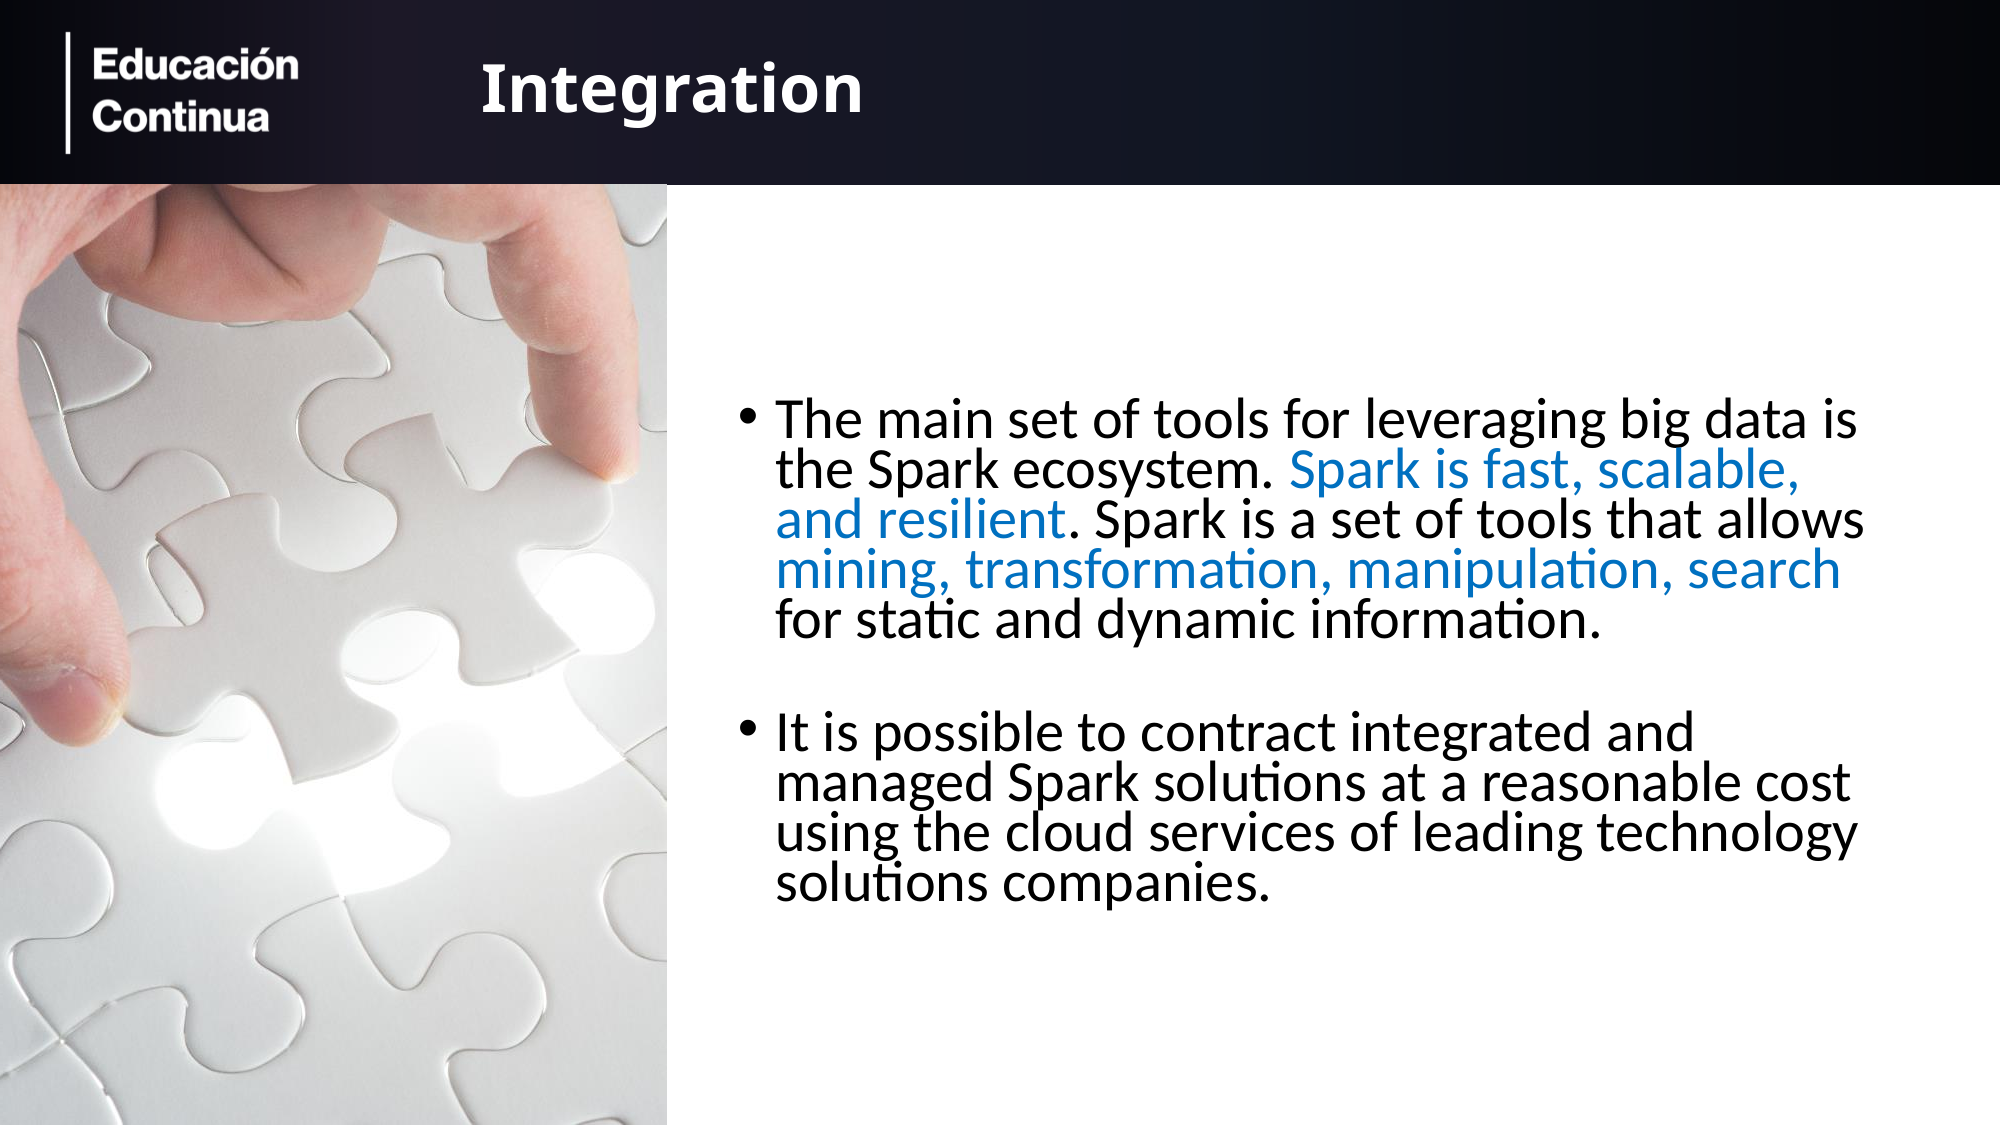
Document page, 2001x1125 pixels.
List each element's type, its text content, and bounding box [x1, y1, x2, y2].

picture [0, 0, 2000, 1125]
title Integration [466, 37, 1791, 146]
list The main set of tools for leveraging big data is the Spark ecosystem. Spark is fast, scalable, and resilient. Spark is a set of tools that allows mining, transformation, manipulation, search for static and dynamic information. It is possible to contract integrated and managed Spark solutions at a reasonable cost using the cloud services of leading technology solutions companies. [722, 224, 1904, 1089]
